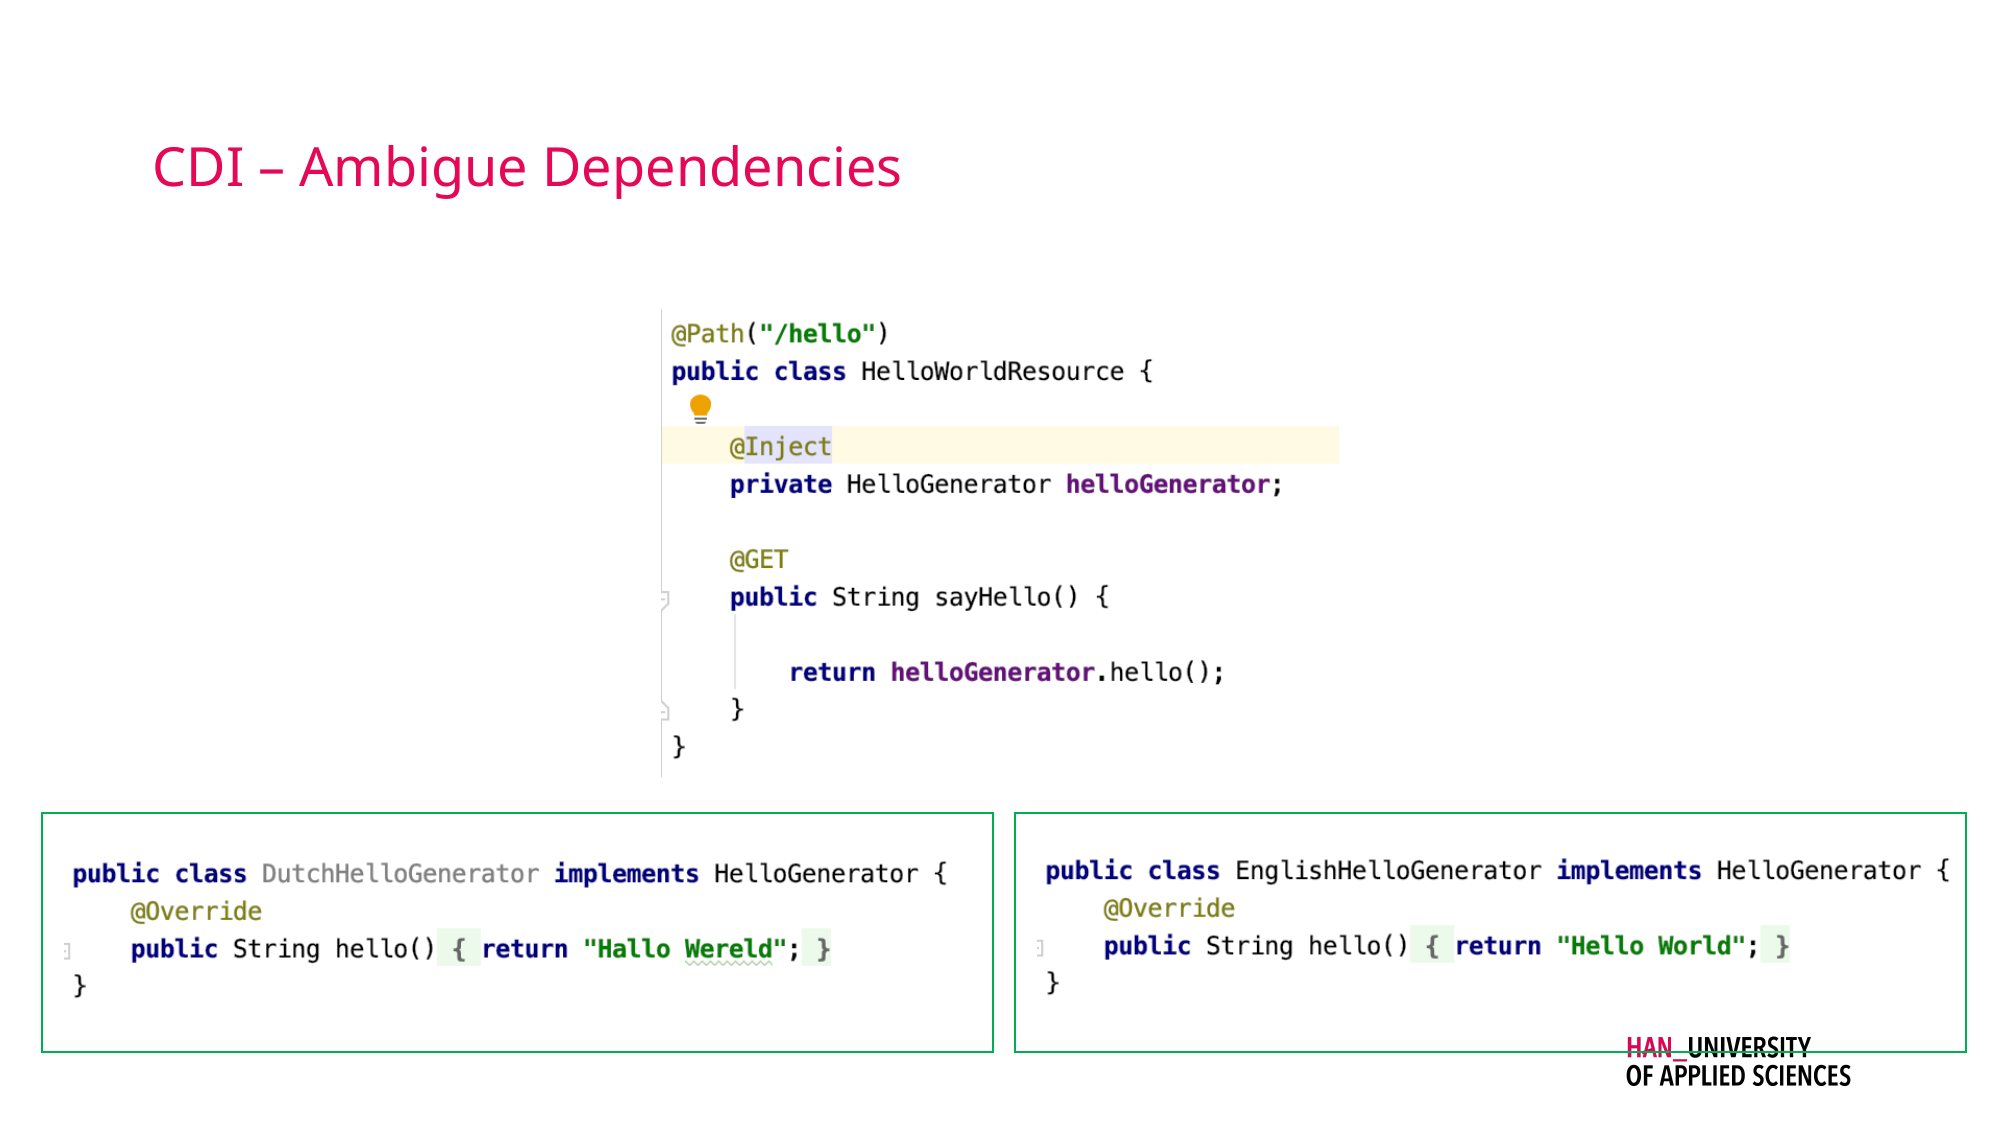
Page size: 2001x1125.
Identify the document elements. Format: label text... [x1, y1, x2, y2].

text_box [42, 812, 994, 1053]
picture [661, 309, 1339, 777]
title CDI – Ambigue Dependencies [137, 59, 1863, 278]
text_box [1015, 812, 1967, 1053]
picture [1620, 1053, 1877, 1125]
